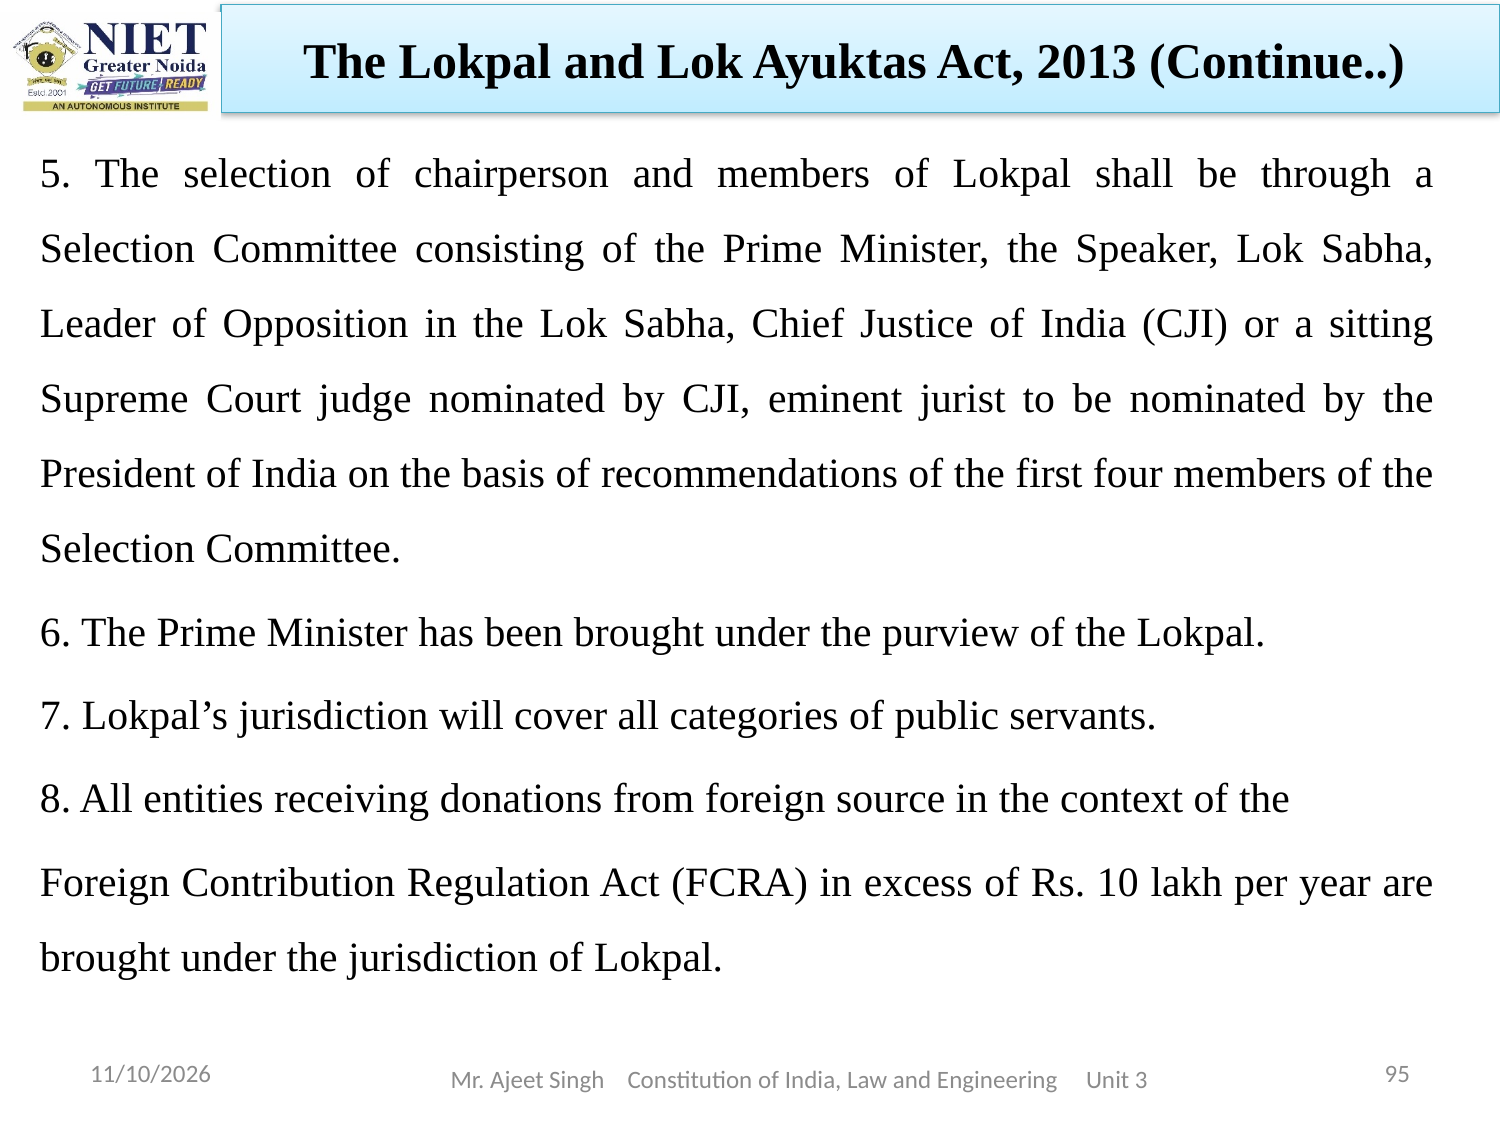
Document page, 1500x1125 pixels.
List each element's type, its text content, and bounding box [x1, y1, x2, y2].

footer Mr. Ajeet Singh Constitution of India, Law and Engineering Unit 3 [237, 1042, 1363, 1115]
text_box The Lokpal and Lok Ayuktas Act, 2013 (Continue..) [220, 4, 1500, 113]
list 5. The selection of chairperson and members of Lokpal shall be through a Selection Committee consisting of the Prime Minister, the Speaker, Lok Sabha, Leader of Opposition in the Lok Sabha, Chief Justice of India (CJI) or a sitting Supreme Court judge nominated by CJI, eminent jurist to be nominated by the President of India on the basis of recommendations of the first four members of the Selection Committee. 6. The Prime Minister has been brought under the purview of the Lokpal. 7. Lokpal’s jurisdiction will cover all categories of public servants. 8. All entities receiving donations from foreign source in the context of the Foreign Contribution Regulation Act (FCRA) in excess of Rs. 10 lakh per year are brought under the jurisdiction of Lokpal. [24, 120, 1450, 1051]
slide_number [75, 1042, 237, 1103]
slide_number 95 [1074, 1042, 1425, 1103]
picture [0, 11, 222, 121]
